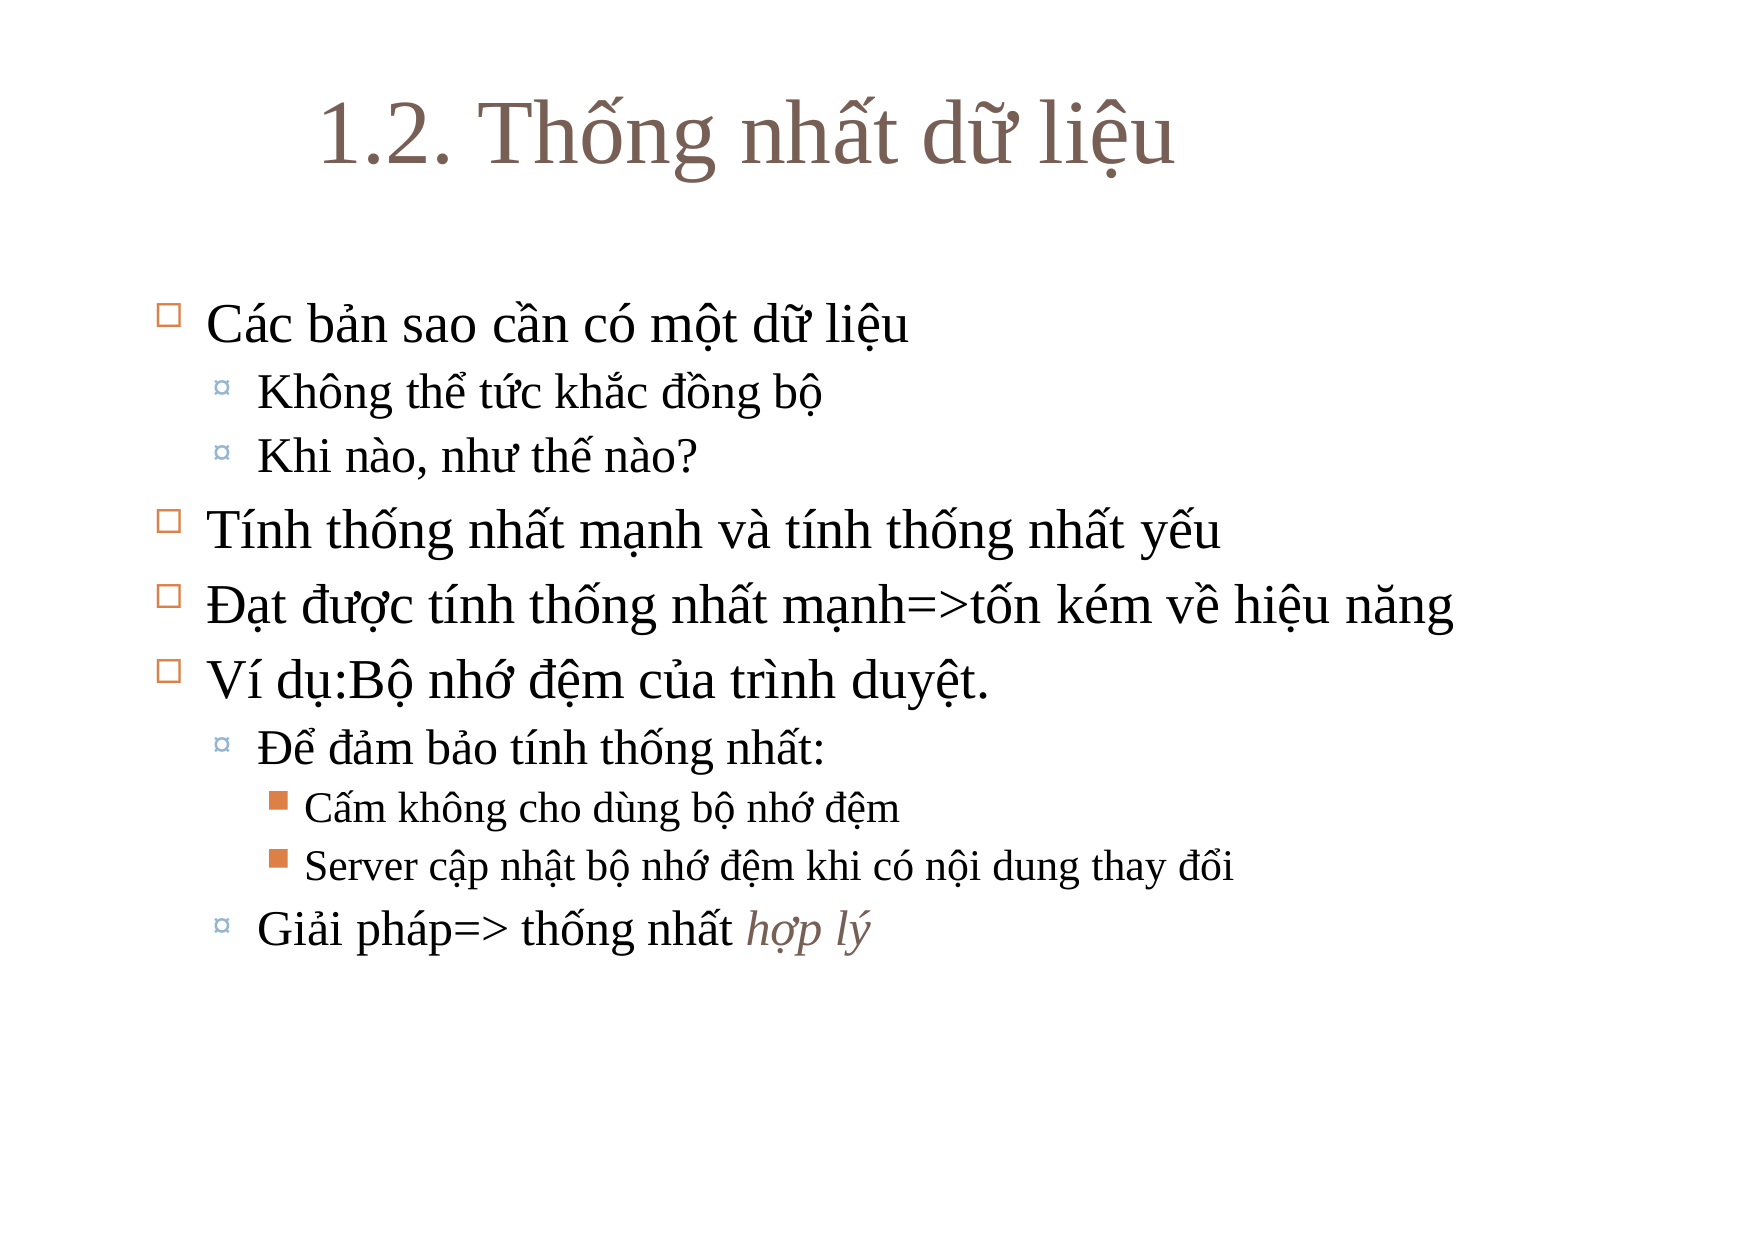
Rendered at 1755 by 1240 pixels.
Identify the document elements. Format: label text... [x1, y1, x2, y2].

text_box Các bản sao cần có một dữ liệu Không thể tức khắc đồng bộ Khi nào, như thế nào? Tính thống nhất mạnh và tính thống nhất yếu Đạt được tính thống nhất mạnh=>tốn kém về hiệu năng Ví dụ:Bộ nhớ đệm của trình duyệt. Để đảm bảo tính thống nhất: Cấm không cho dùng bộ nhớ đệm Server cập nhật bộ nhớ đệm khi có nội dung thay đổi Giải pháp=> thống nhất hợp lý [152, 277, 1628, 956]
title 1.2. Thống nhất dữ liệu [314, 69, 1177, 277]
